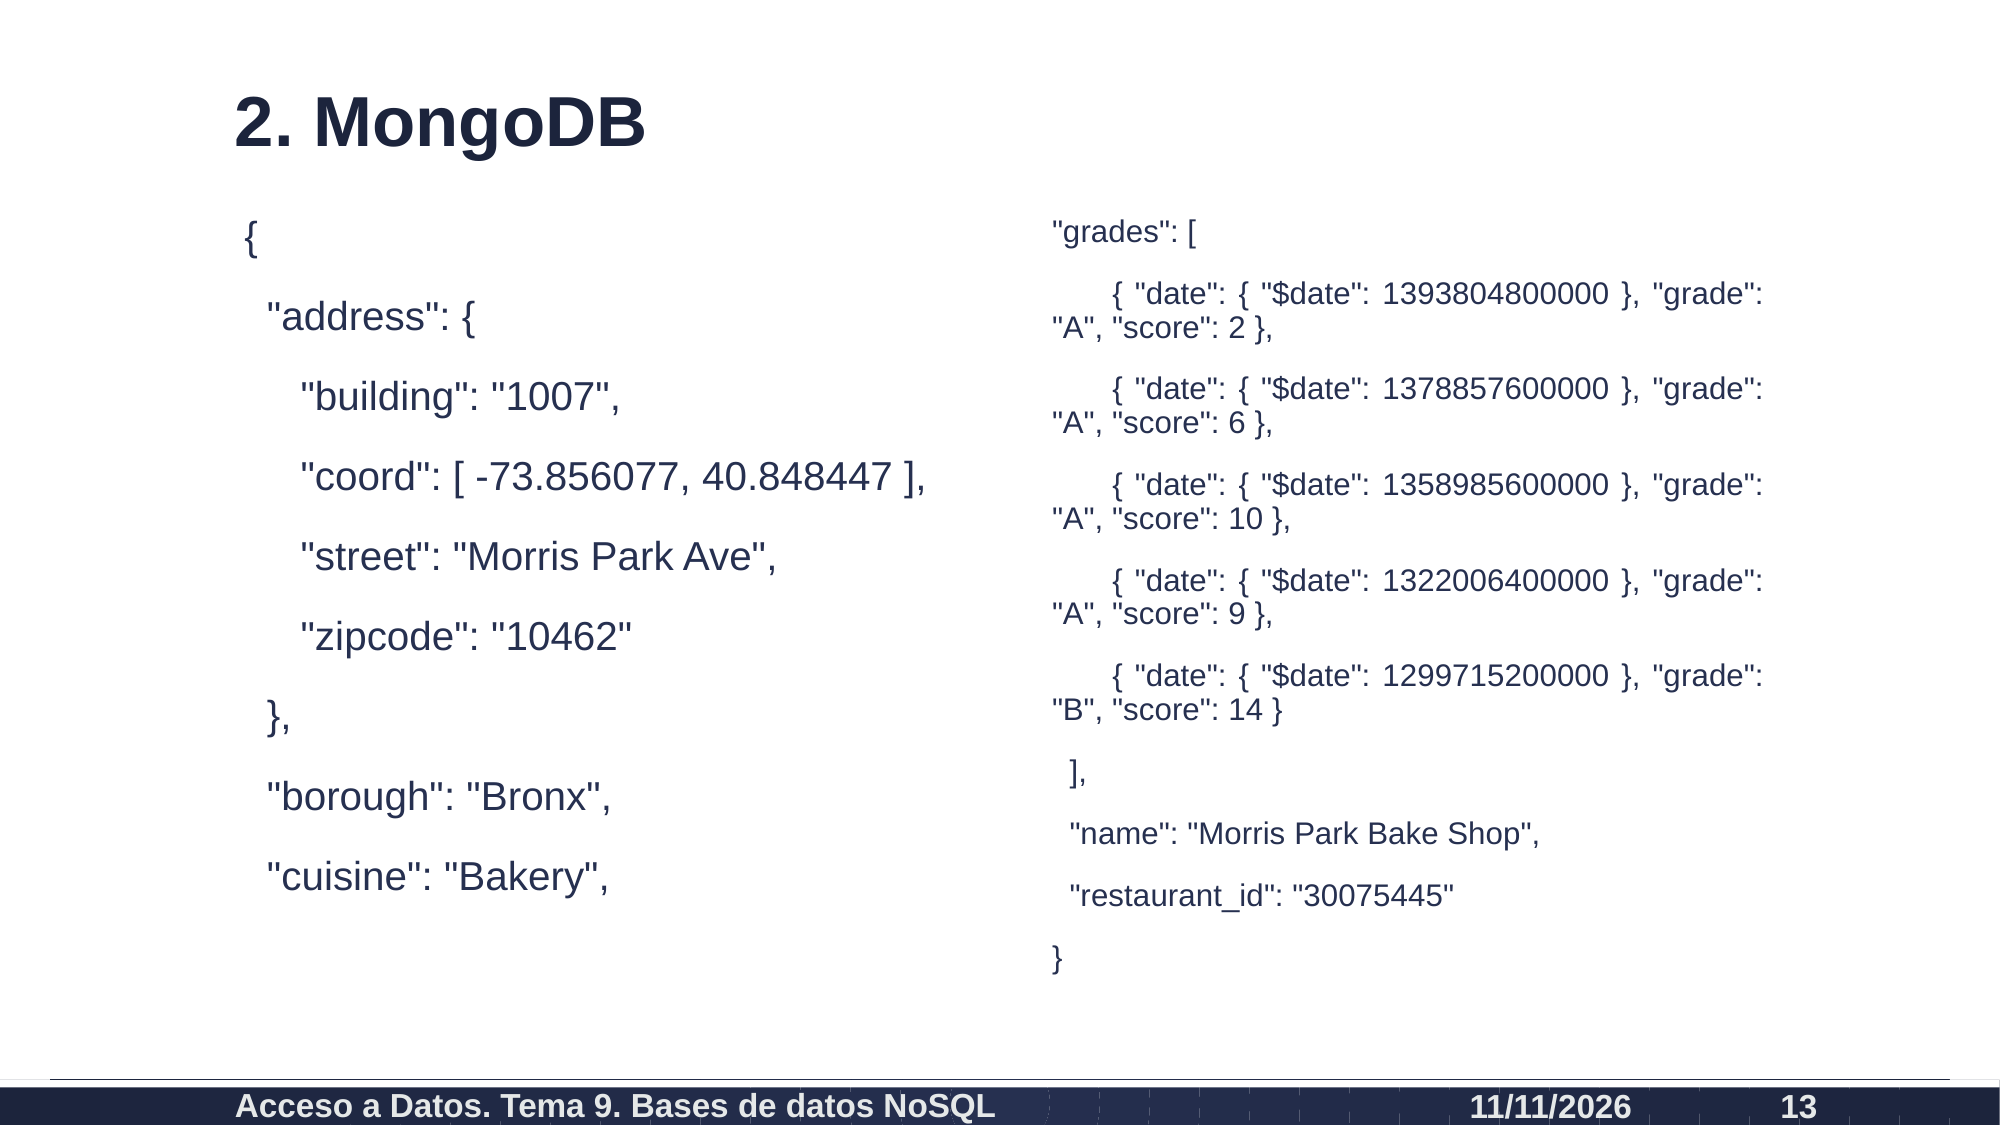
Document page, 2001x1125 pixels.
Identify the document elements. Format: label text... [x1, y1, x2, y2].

title 2. MongoDB [219, 76, 1780, 170]
slide_number 13 [1674, 1085, 1833, 1125]
footer Acceso a Datos. Tema 9. Bases de datos NoSQL [219, 1085, 1395, 1124]
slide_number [1420, 1085, 1647, 1125]
list { "address": { "building": "1007", "coord": [ -73.856077, 40.848447 ], "street": "Morris Park Ave", "zipcode": "10462" }, "borough": "Bronx", "cuisine": "Bakery", [219, 207, 970, 989]
list "grades": [ { "date": { "$date": 1393804800000 }, "grade": "A", "score": 2 }, { "date": { "$date": 1378857600000 }, "grade": "A", "score": 6 }, { "date": { "$date": 1358985600000 }, "grade": "A", "score": 10 }, { "date": { "$date": 1322006400000 }, "grade": "A", "score": 9 }, { "date": { "$date": 1299715200000 }, "grade": "B", "score": 14 } ], "name": "Morris Park Bake Shop", "restaurant_id": "30075445" } [1029, 207, 1780, 989]
